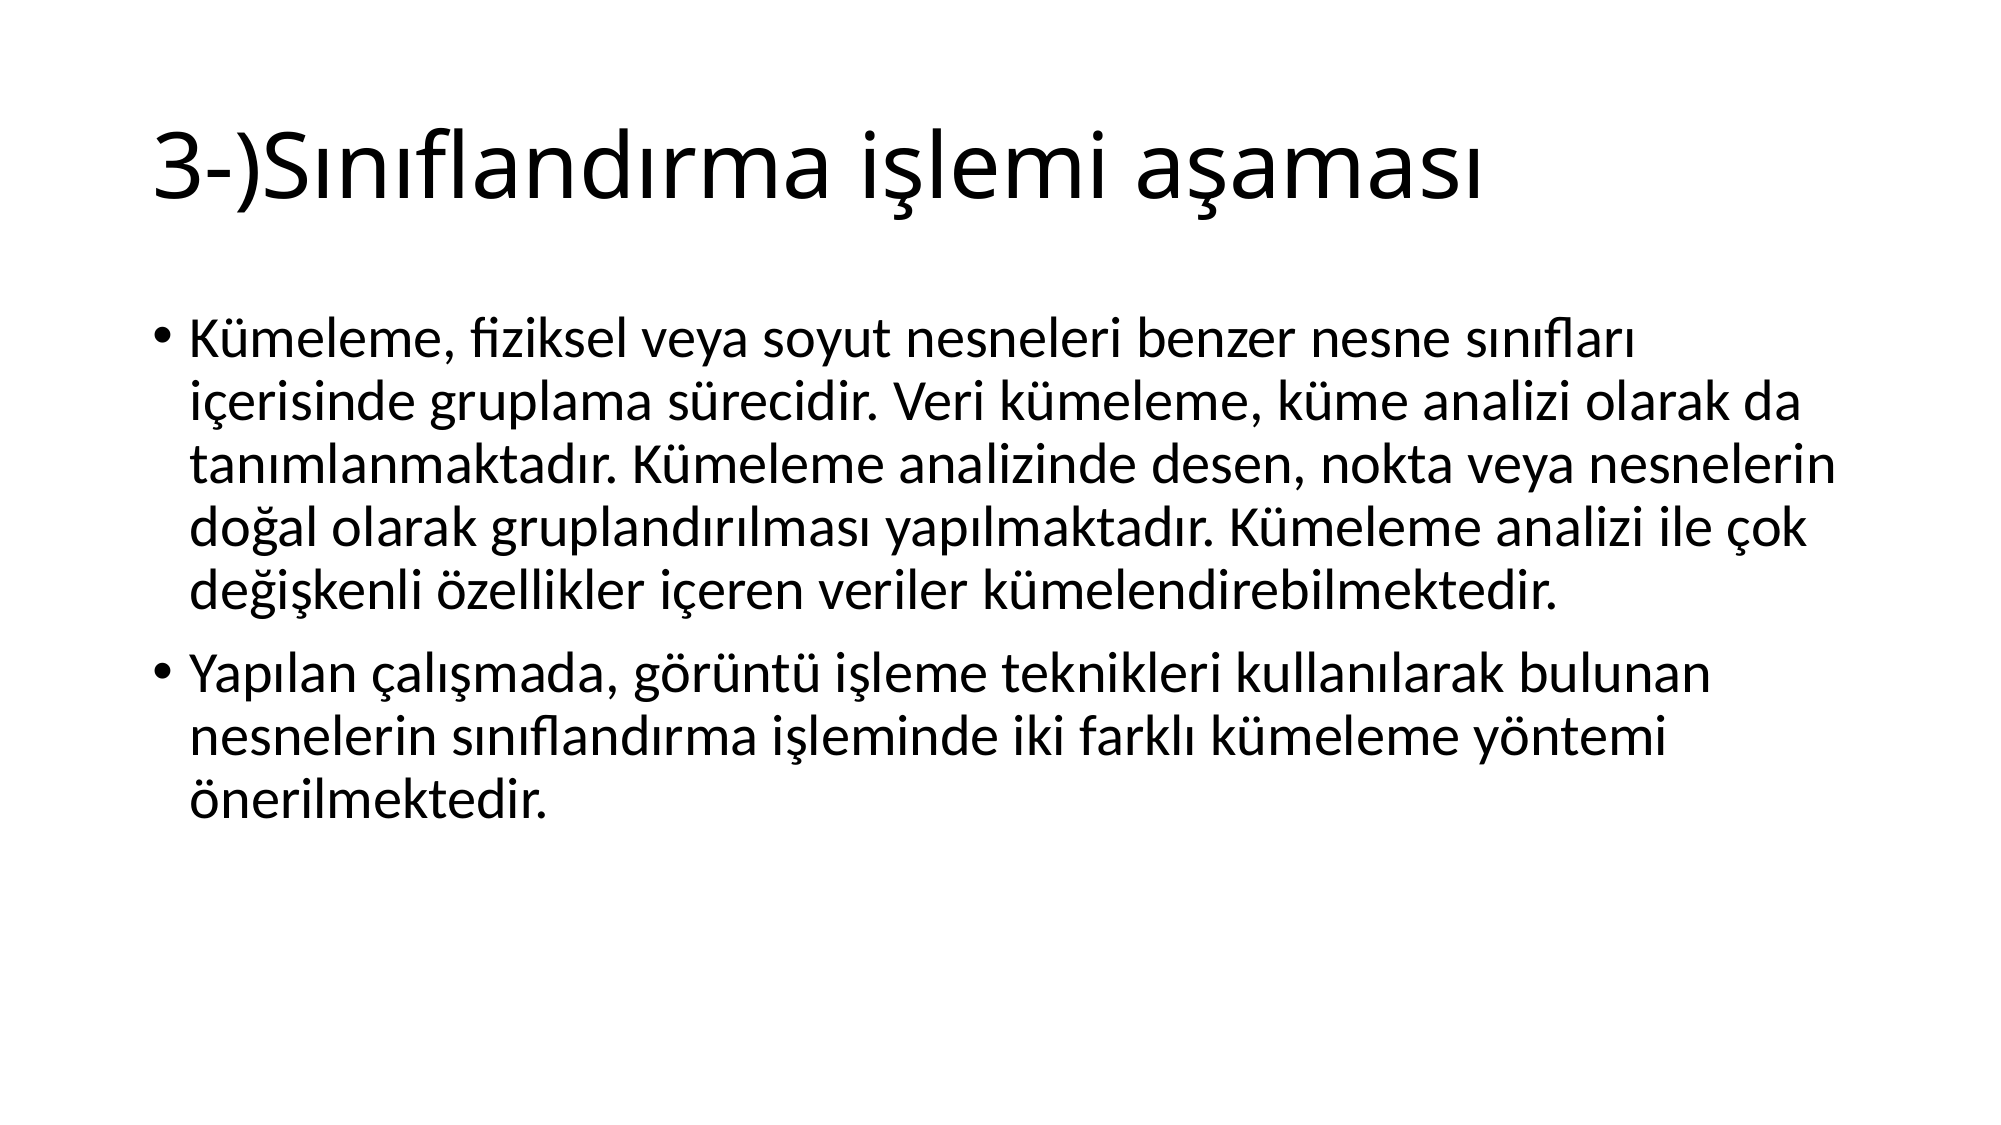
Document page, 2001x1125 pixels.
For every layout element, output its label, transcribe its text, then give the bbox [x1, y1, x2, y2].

title 3-)Sınıflandırma işlemi aşaması [137, 59, 1863, 278]
list Kümeleme, fiziksel veya soyut nesneleri benzer nesne sınıfları içerisinde gruplama sürecidir. Veri kümeleme, küme analizi olarak da tanımlanmaktadır. Kümeleme analizinde desen, nokta veya nesnelerin doğal olarak gruplandırılması yapılmaktadır. Kümeleme analizi ile çok değişkenli özellikler içeren veriler kümelendirebilmektedir. Yapılan çalışmada, görüntü işleme teknikleri kullanılarak bulunan nesnelerin sınıflandırma işleminde iki farklı kümeleme yöntemi önerilmektedir. [137, 299, 1863, 1014]
